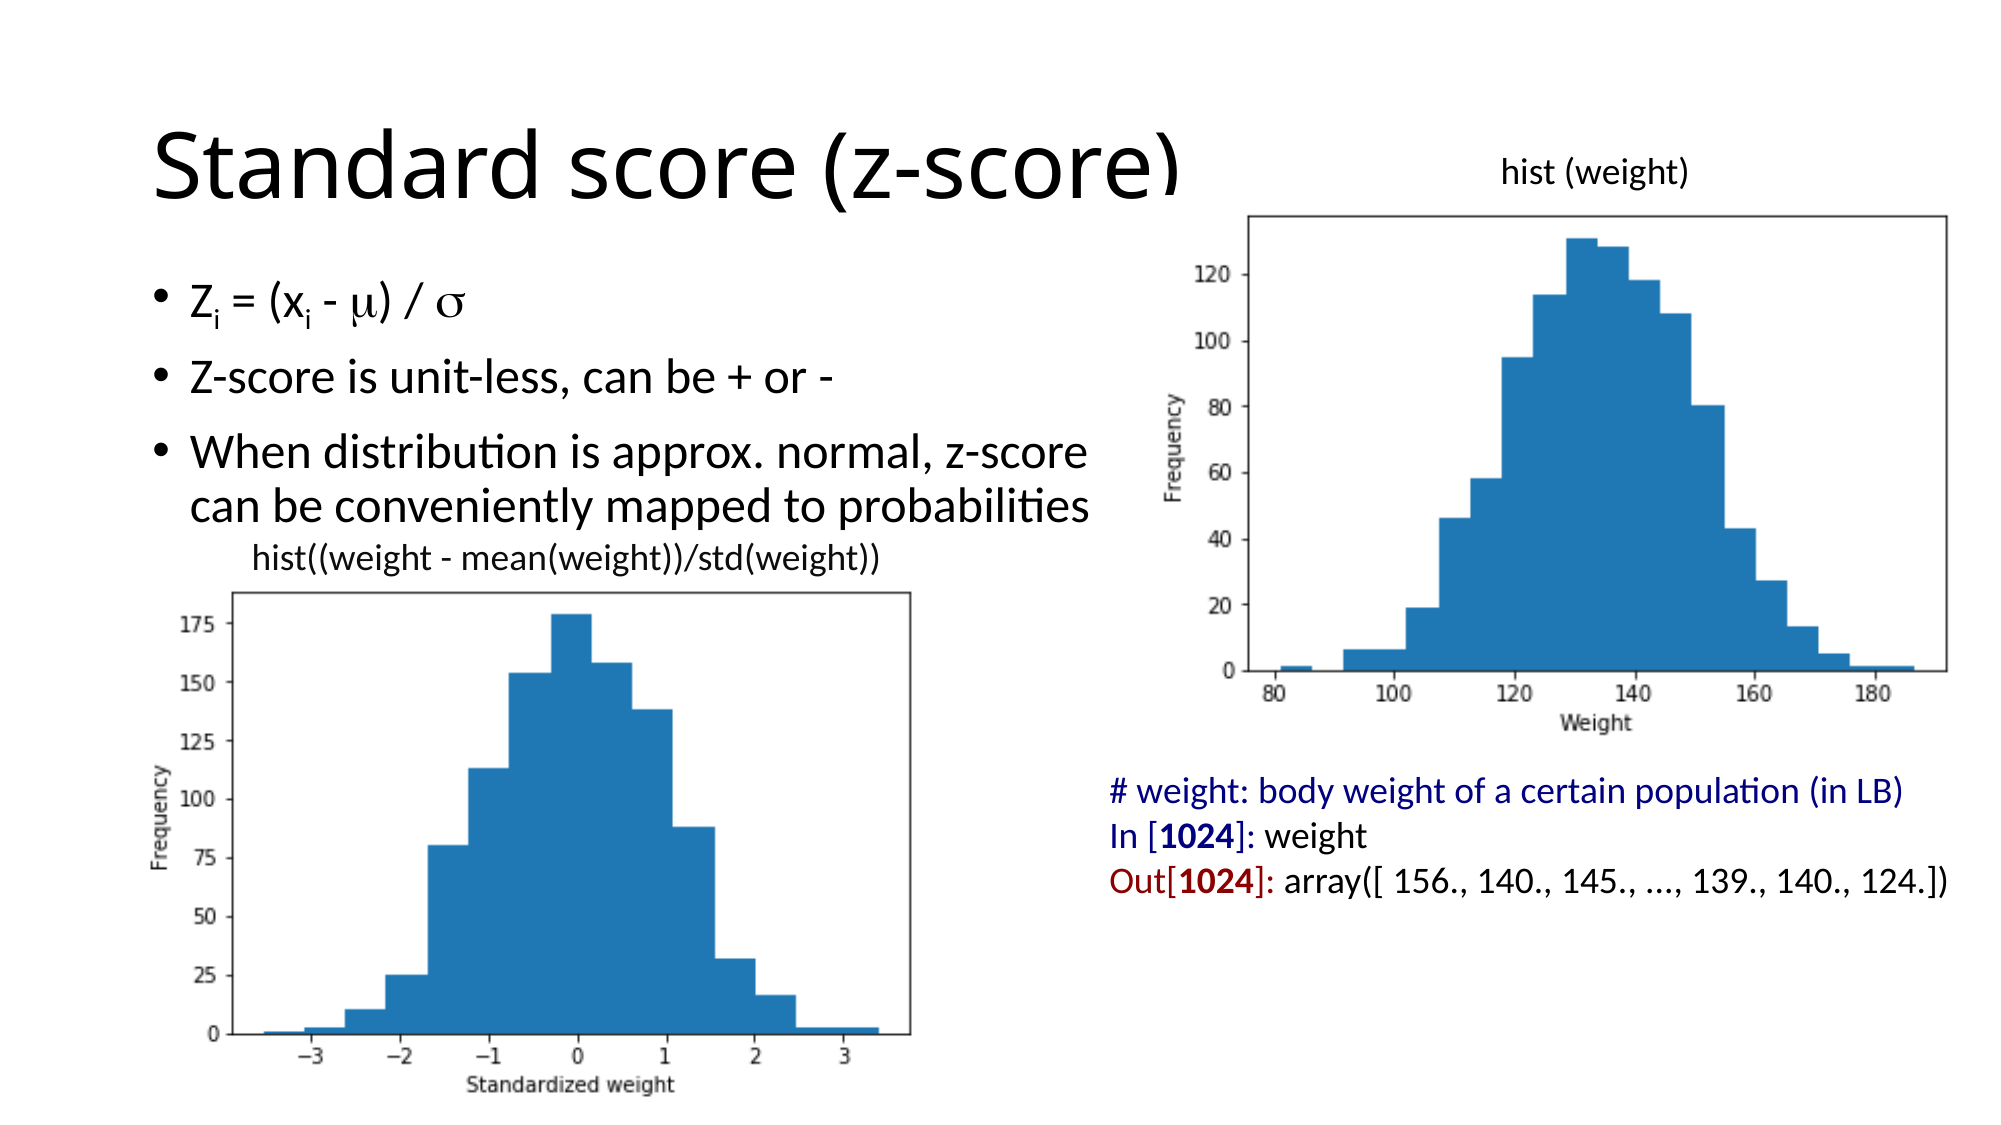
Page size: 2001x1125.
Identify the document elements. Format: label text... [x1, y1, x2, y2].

text_box hist (weight) [1485, 139, 1705, 195]
list Zi = (xi - ) /  Z-score is unit-less, can be + or - When distribution is approx. normal, z-score can be conveniently mapped to probabilities [137, 260, 1127, 1014]
title Standard score (z-score) [137, 59, 1863, 278]
text_box hist((weight - mean(weight))/std(weight)) [236, 525, 897, 572]
picture [137, 572, 930, 1111]
picture [1149, 195, 1967, 750]
text_box # weight: body weight of a certain population (in LB) In [1024]: weight Out[1024]: array([ 156., 140., 145., ..., 139., 140., 124.]) [1094, 758, 1980, 909]
